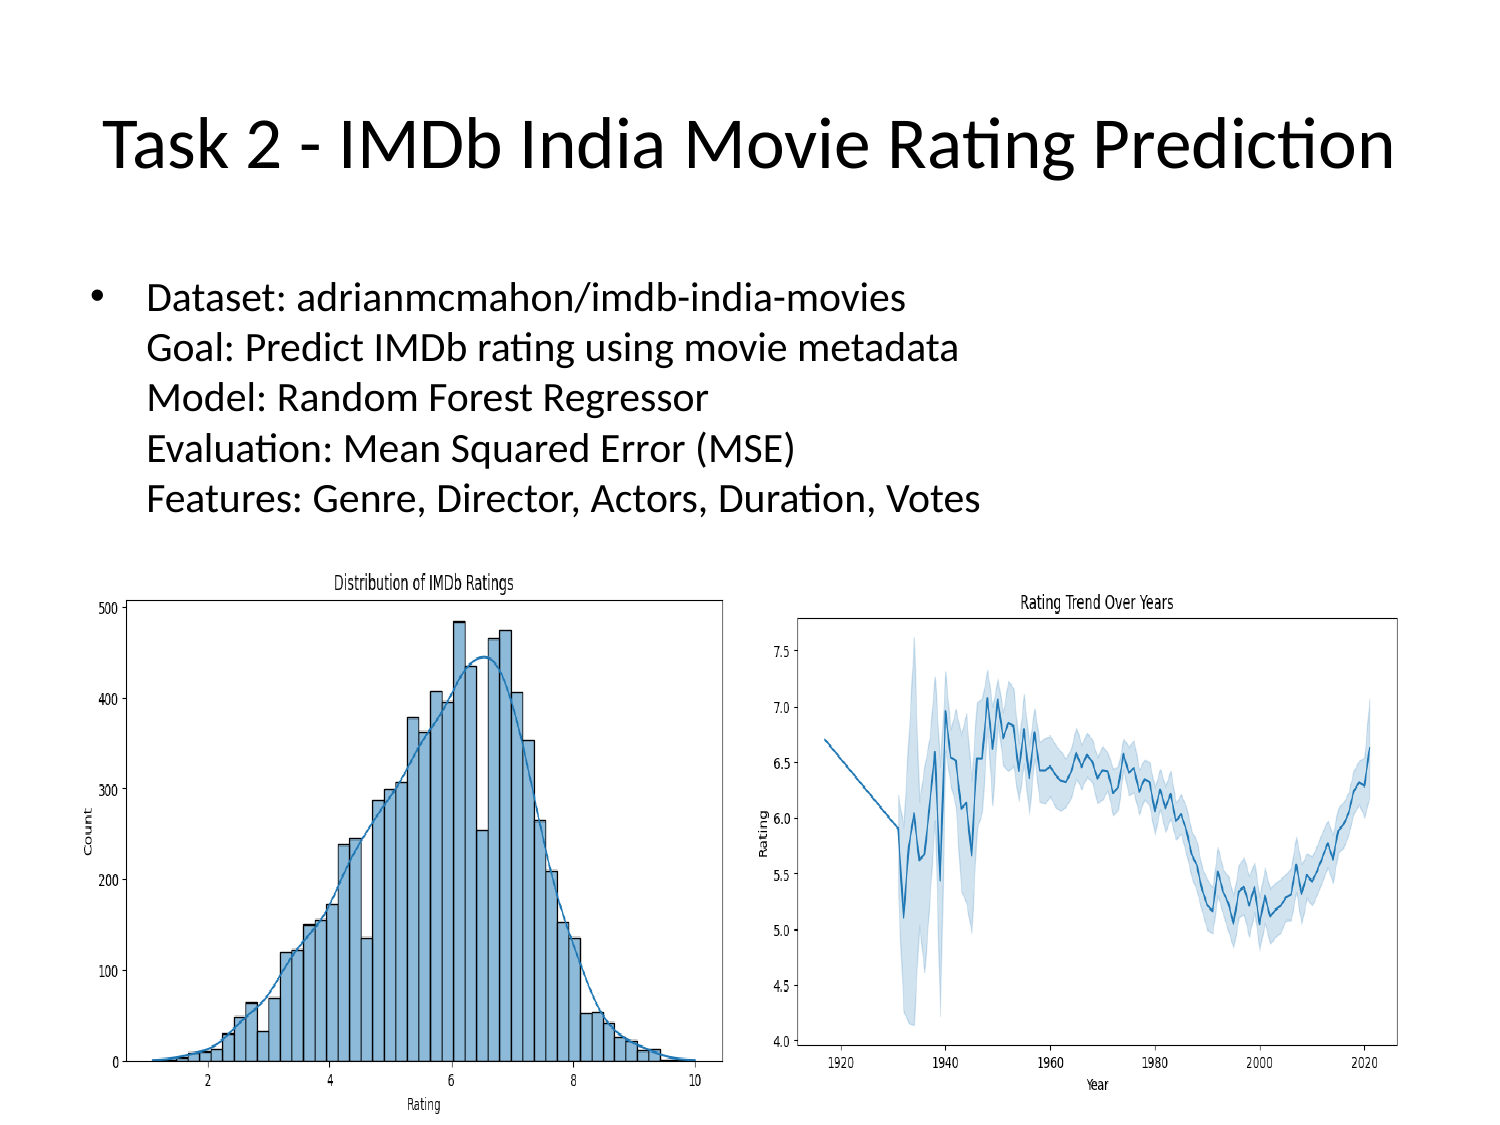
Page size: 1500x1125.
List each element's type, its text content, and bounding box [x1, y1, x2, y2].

picture [74, 562, 729, 1125]
picture [749, 583, 1404, 1104]
title Task 2 - IMDb India Movie Rating Prediction [75, 45, 1425, 233]
list Dataset: adrianmcmahon/imdb-india-movies Goal: Predict IMDb rating using movie metadata Model: Random Forest Regressor Evaluation: Mean Squared Error (MSE) Features: Genre, Director, Actors, Duration, Votes [Graph Placeholder] [75, 262, 1425, 1005]
